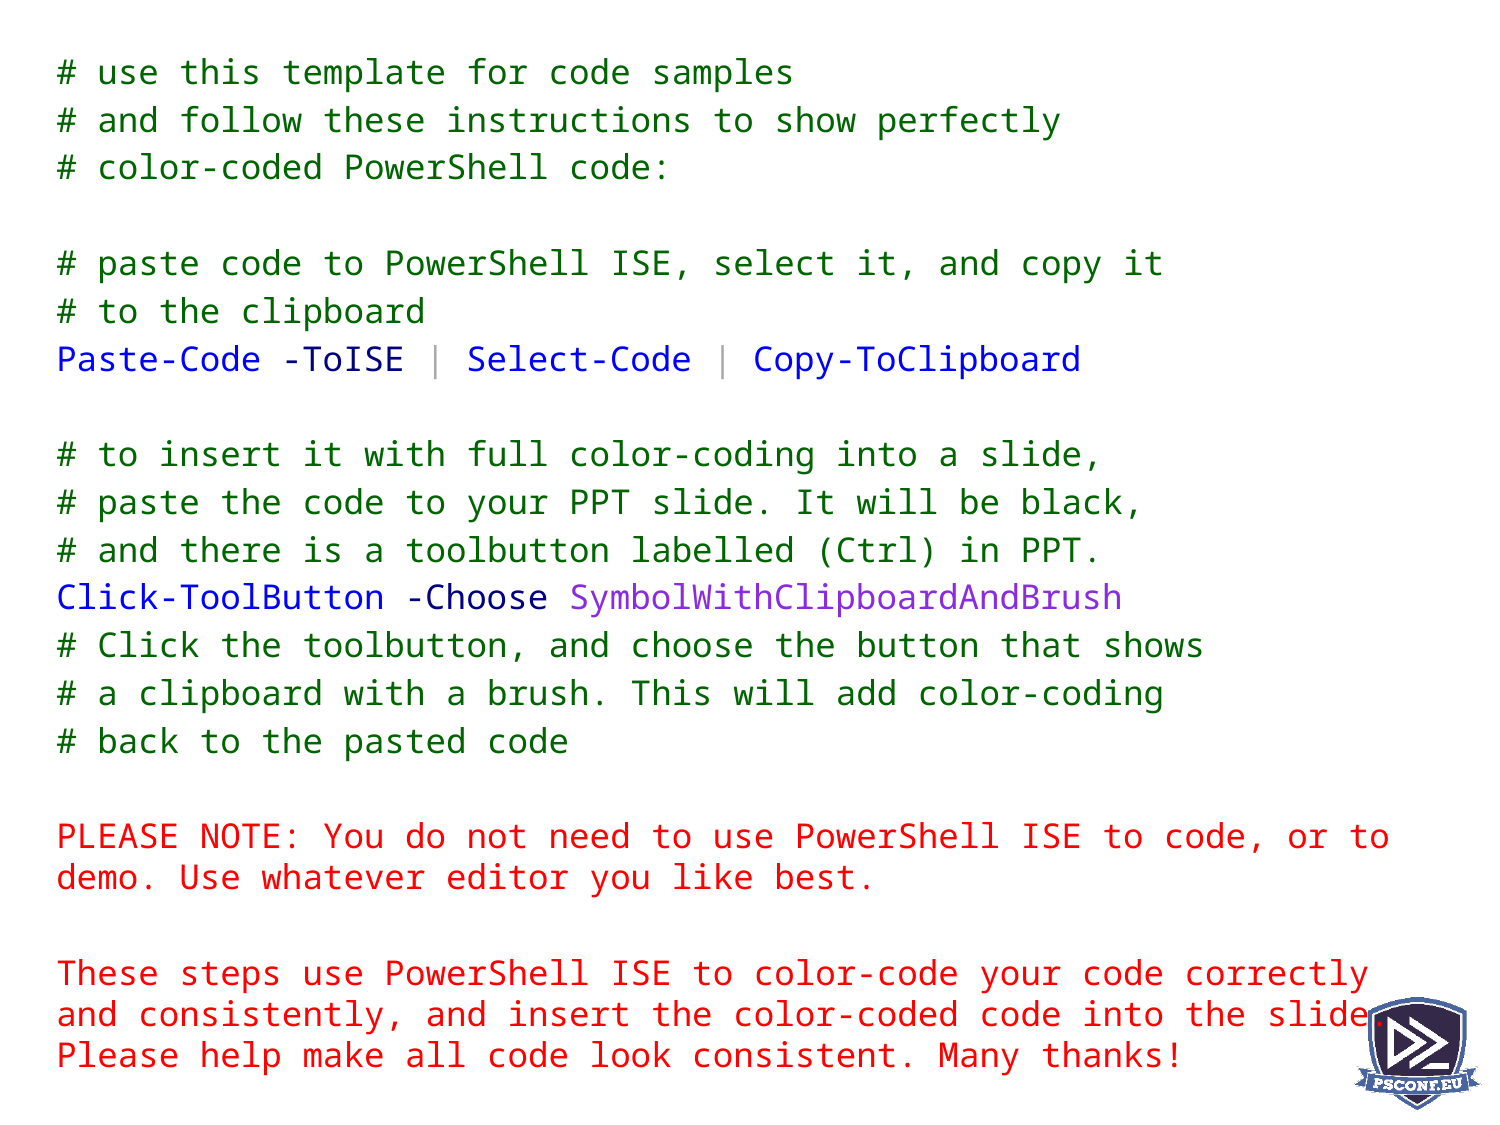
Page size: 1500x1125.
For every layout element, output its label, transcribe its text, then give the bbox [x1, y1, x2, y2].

picture [1352, 997, 1482, 1110]
list # use this template for code samples # and follow these instructions to show perfectly # color-coded PowerShell code: # paste code to PowerShell ISE, select it, and copy it # to the clipboard Paste-Code -ToISE | Select-Code | Copy-ToClipboard # to insert it with full color-coding into a slide, # paste the code to your PPT slide. It will be black, # and there is a toolbutton labelled (Ctrl) in PPT. Click-ToolButton -Choose SymbolWithClipboardAndBrush # Click the toolbutton, and choose the button that shows # a clipboard with a brush. This will add color-coding # back to the pasted code PLEASE NOTE: You do not need to use PowerShell ISE to code, or to demo. Use whatever editor you like best. These steps use PowerShell ISE to color-code your code correctly and consistently, and insert the color-coded code into the slide. Please help make all code look consistent. Many thanks! [41, 42, 1459, 1083]
